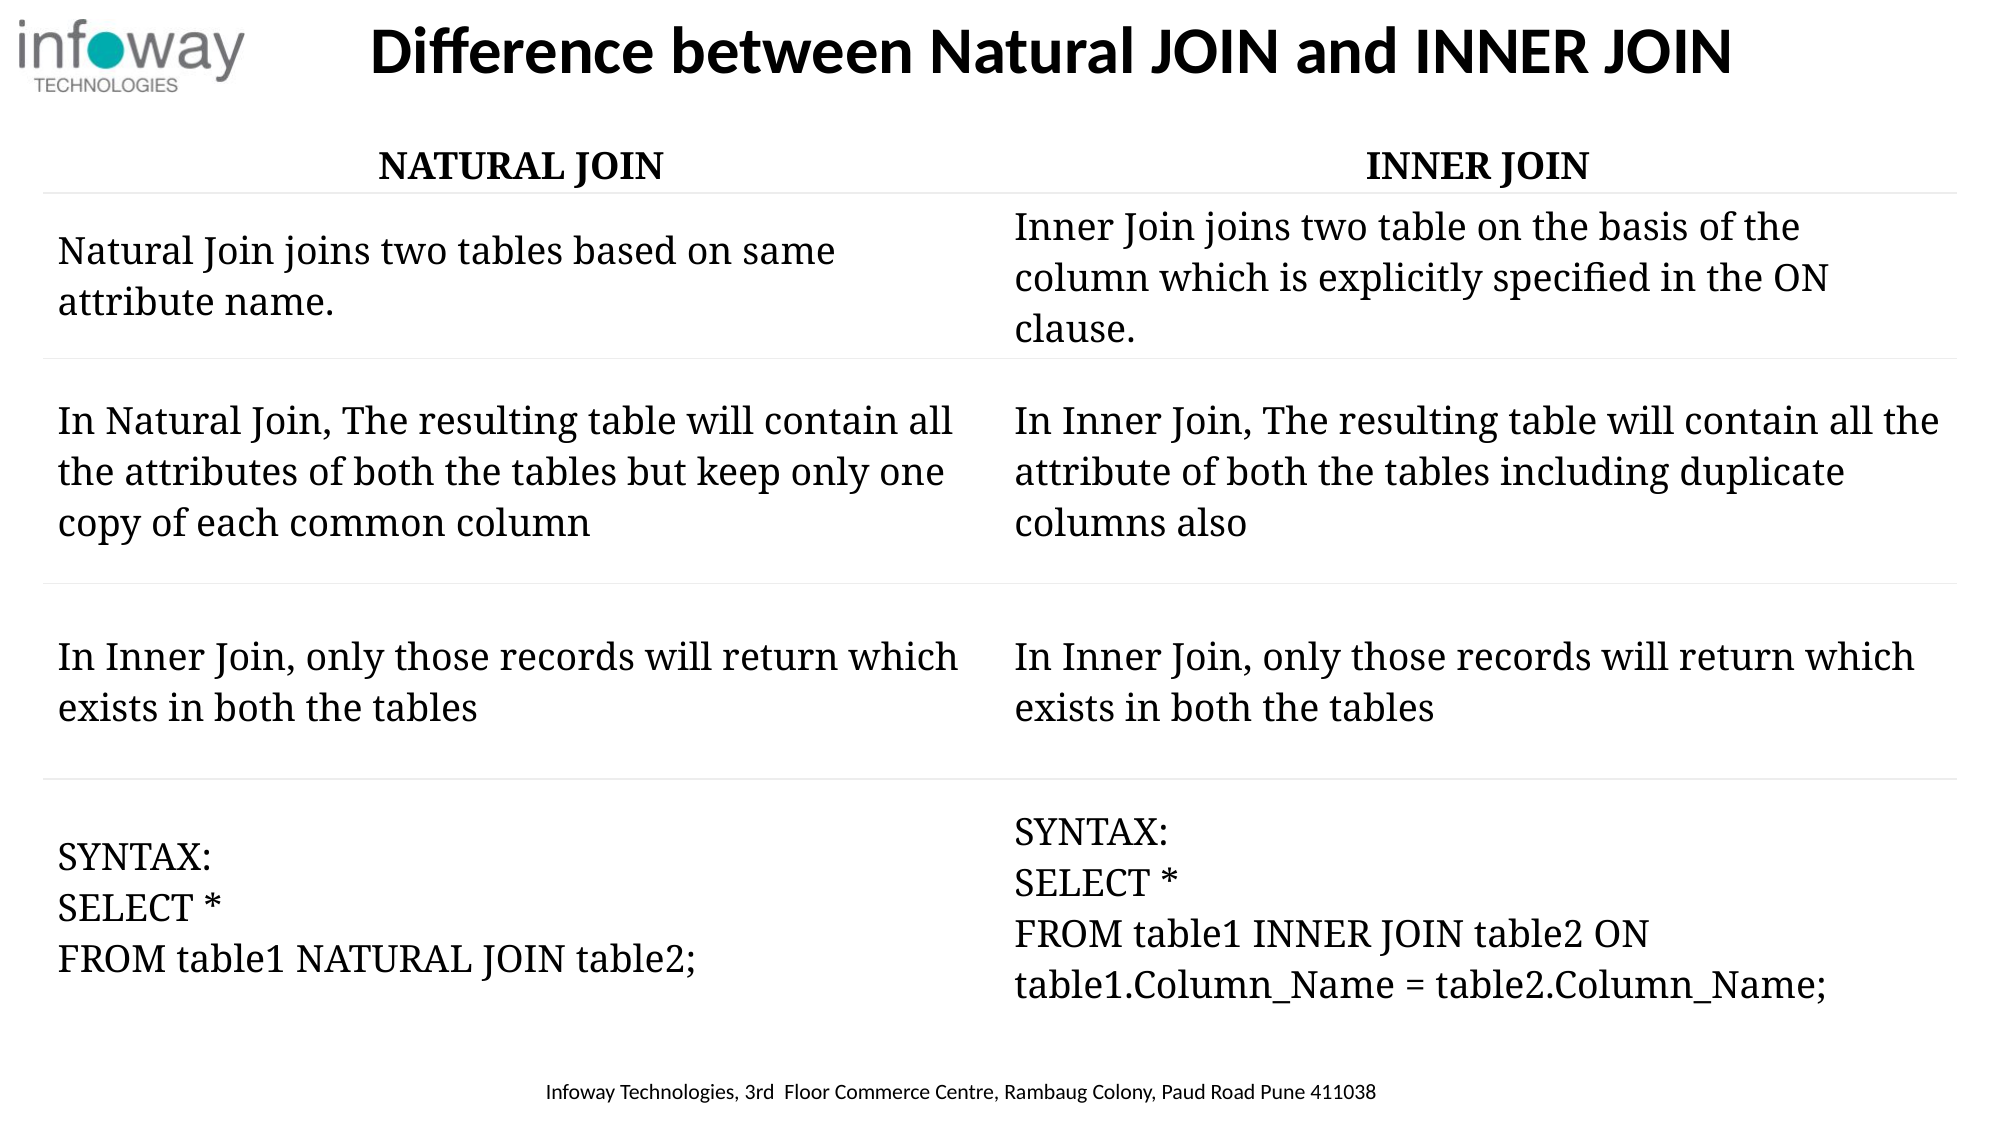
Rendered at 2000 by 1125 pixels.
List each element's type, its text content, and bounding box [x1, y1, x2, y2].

table_cell Inner Join joins two table on the basis of the column which is explicitly specified in the ON clause. [1000, 194, 1957, 358]
table_cell In Inner Join, only those records will return which exists in both the tables [1000, 584, 1957, 778]
table_header NATURAL JOIN [43, 131, 1000, 192]
table_cell In Inner Join, The resulting table will contain all the attribute of both the tables including duplicate columns also [1000, 359, 1957, 583]
table_header INNER JOIN [1000, 131, 1957, 192]
text_box Difference between Natural JOIN and INNER JOIN [249, 0, 1750, 95]
text_box Infoway Technologies, 3rd Floor Commerce Centre, Rambaug Colony, Paud Road Pune 411038 [531, 1070, 1417, 1125]
table_cell In Inner Join, only those records will return which exists in both the tables [43, 584, 1000, 778]
picture [19, 18, 245, 93]
table_cell SYNTAX: SELECT * FROM table1 INNER JOIN table2 ON table1.Column_Name = table2.Column_Name; [1000, 780, 1957, 1035]
table_cell In Natural Join, The resulting table will contain all the attributes of both the tables but keep only one copy of each common column [43, 359, 1000, 583]
table_cell SYNTAX: SELECT * FROM table1 NATURAL JOIN table2; [43, 780, 1000, 1035]
table_cell Natural Join joins two tables based on same attribute name. [43, 194, 1000, 358]
